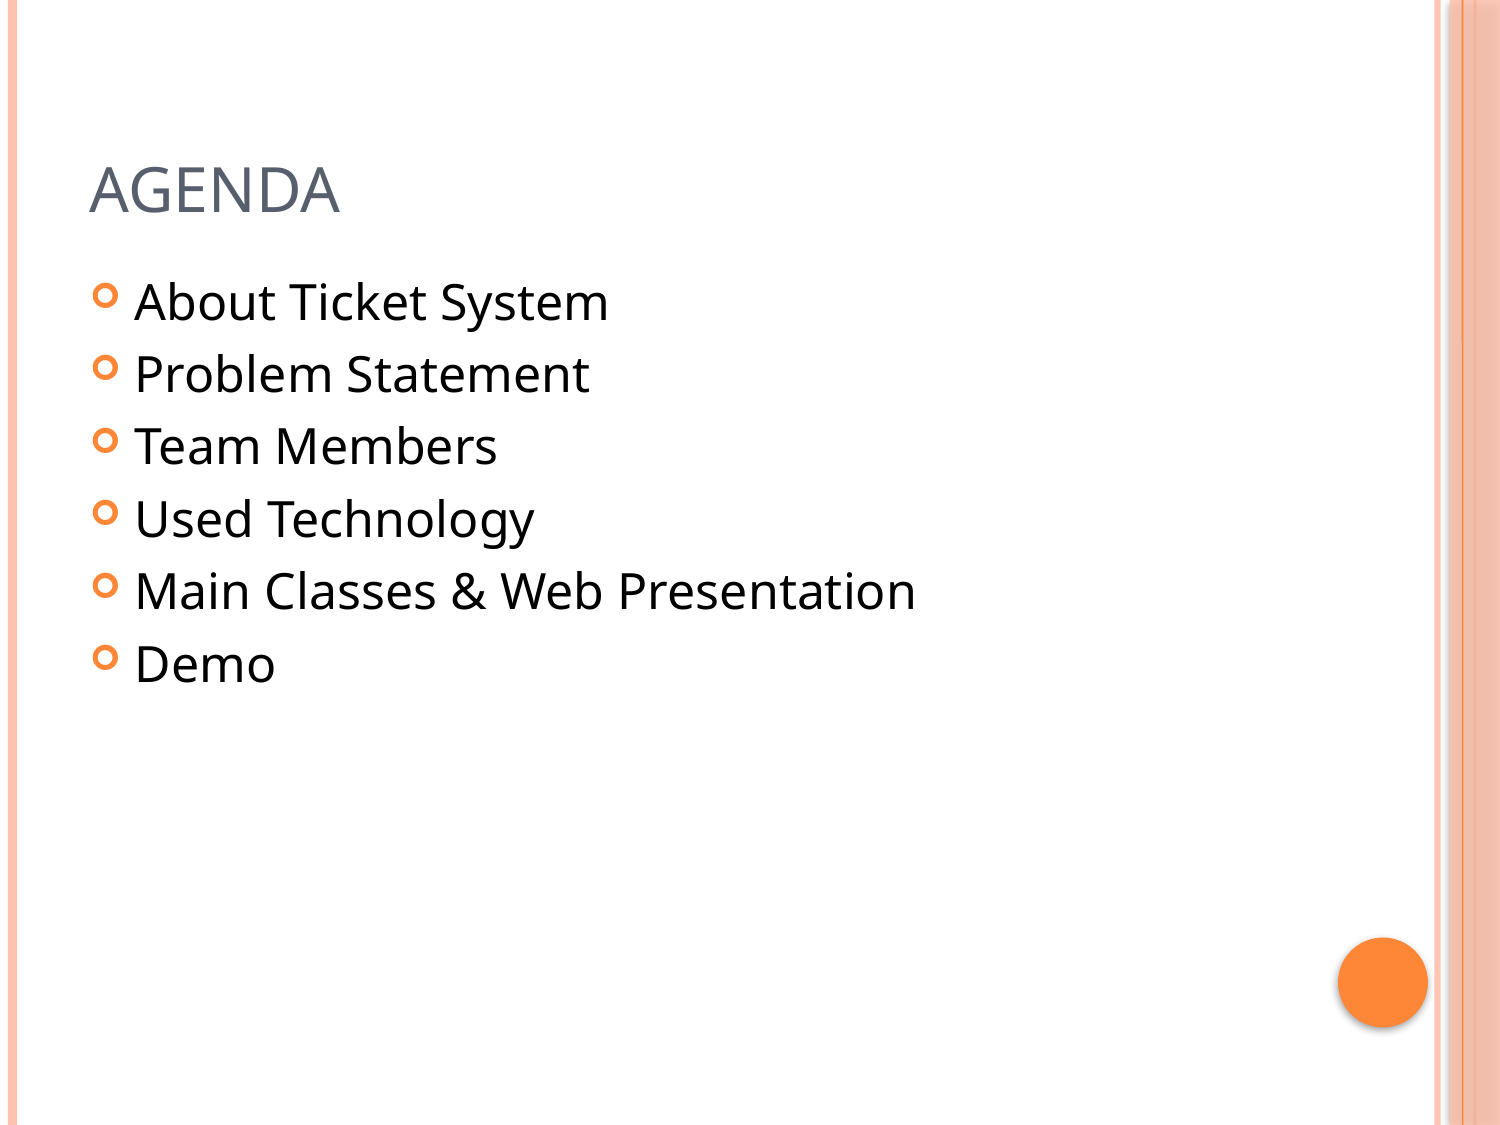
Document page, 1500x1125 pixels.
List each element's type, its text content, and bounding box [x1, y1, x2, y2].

text_box Agenda [74, 45, 1300, 233]
text_box About Ticket System Problem Statement Team Members Used Technology Main Classes & Web Presentation Demo [74, 262, 1300, 1062]
